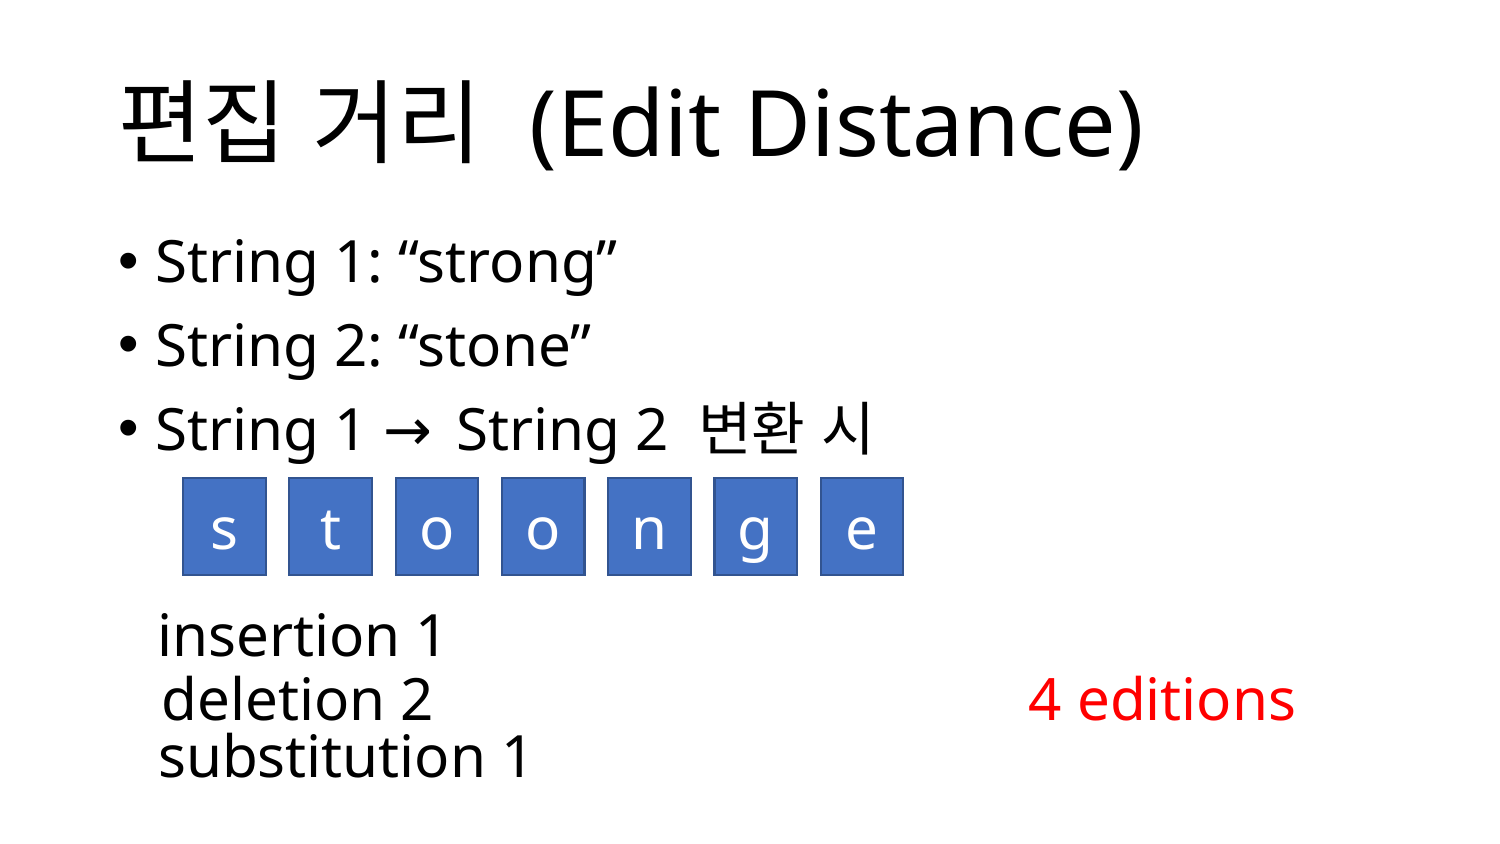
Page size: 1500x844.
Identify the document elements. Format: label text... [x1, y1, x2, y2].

text_box e [820, 477, 904, 576]
list String 1: “strong” String 2: “stone” String 1 → String 2 변환 시 [103, 224, 1397, 760]
text_box o [395, 477, 479, 576]
text_box t [288, 477, 373, 576]
text_box insertion 1 [142, 590, 465, 676]
text_box substitution 1 [143, 711, 550, 797]
text_box deletion 2 [146, 654, 449, 711]
text_box g [713, 477, 798, 576]
text_box o [501, 477, 586, 576]
title 편집 거리 (Edit Distance) [103, 44, 1397, 208]
text_box n [607, 477, 692, 576]
text_box 4 editions [1014, 654, 1312, 740]
text_box s [182, 477, 267, 576]
